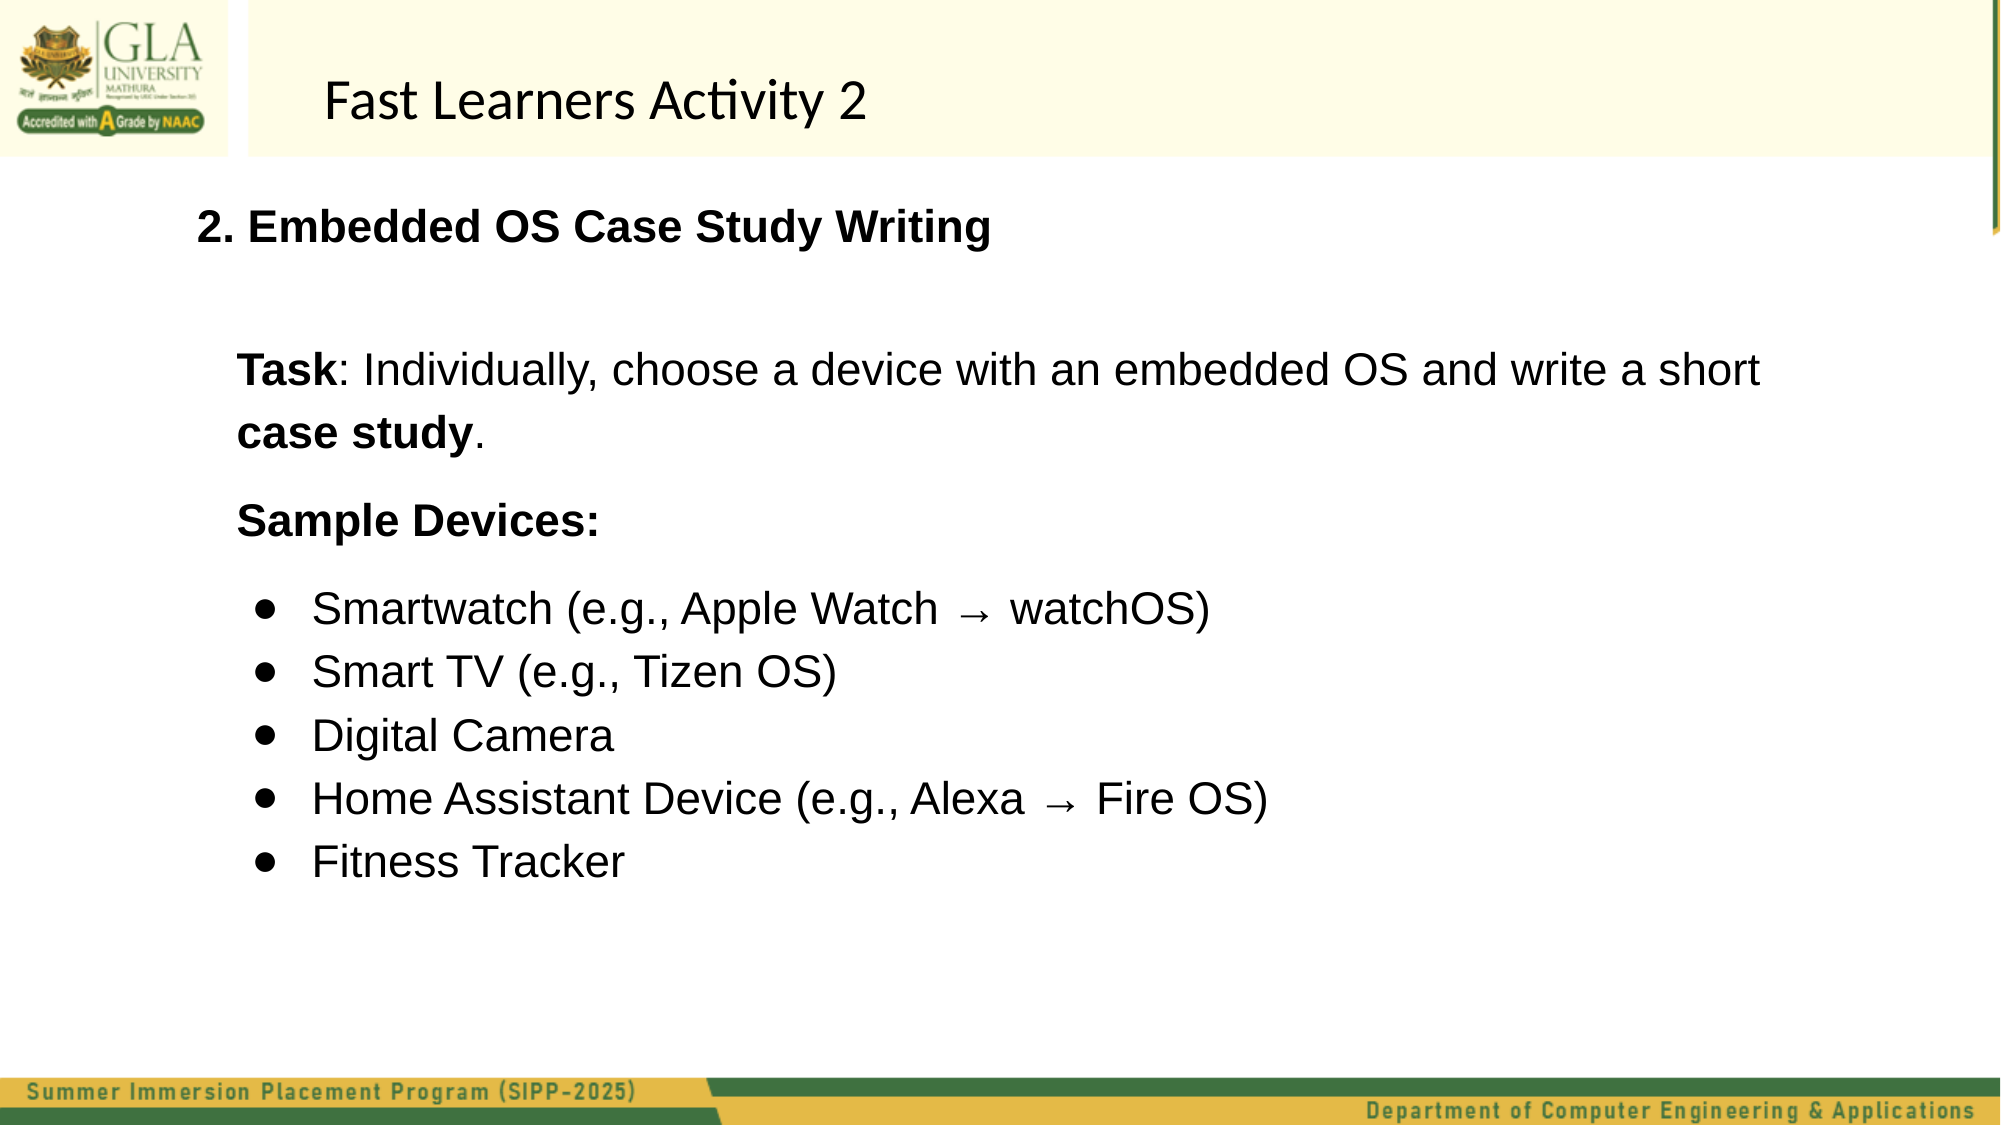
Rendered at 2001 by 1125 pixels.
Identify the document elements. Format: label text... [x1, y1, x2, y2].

text_box 2. Embedded OS Case Study Writing [181, 181, 1819, 267]
text_box Task: Individually, choose a device with an embedded OS and write a short case study. Sample Devices: Smartwatch (e.g., Apple Watch → watchOS) Smart TV (e.g., Tizen OS) Digital Camera Home Assistant Device (e.g., Alexa → Fire OS) Fitness Tracker [221, 316, 1858, 982]
text_box Fast Learners Activity 2 [309, 46, 1975, 147]
picture [0, 0, 2001, 1125]
